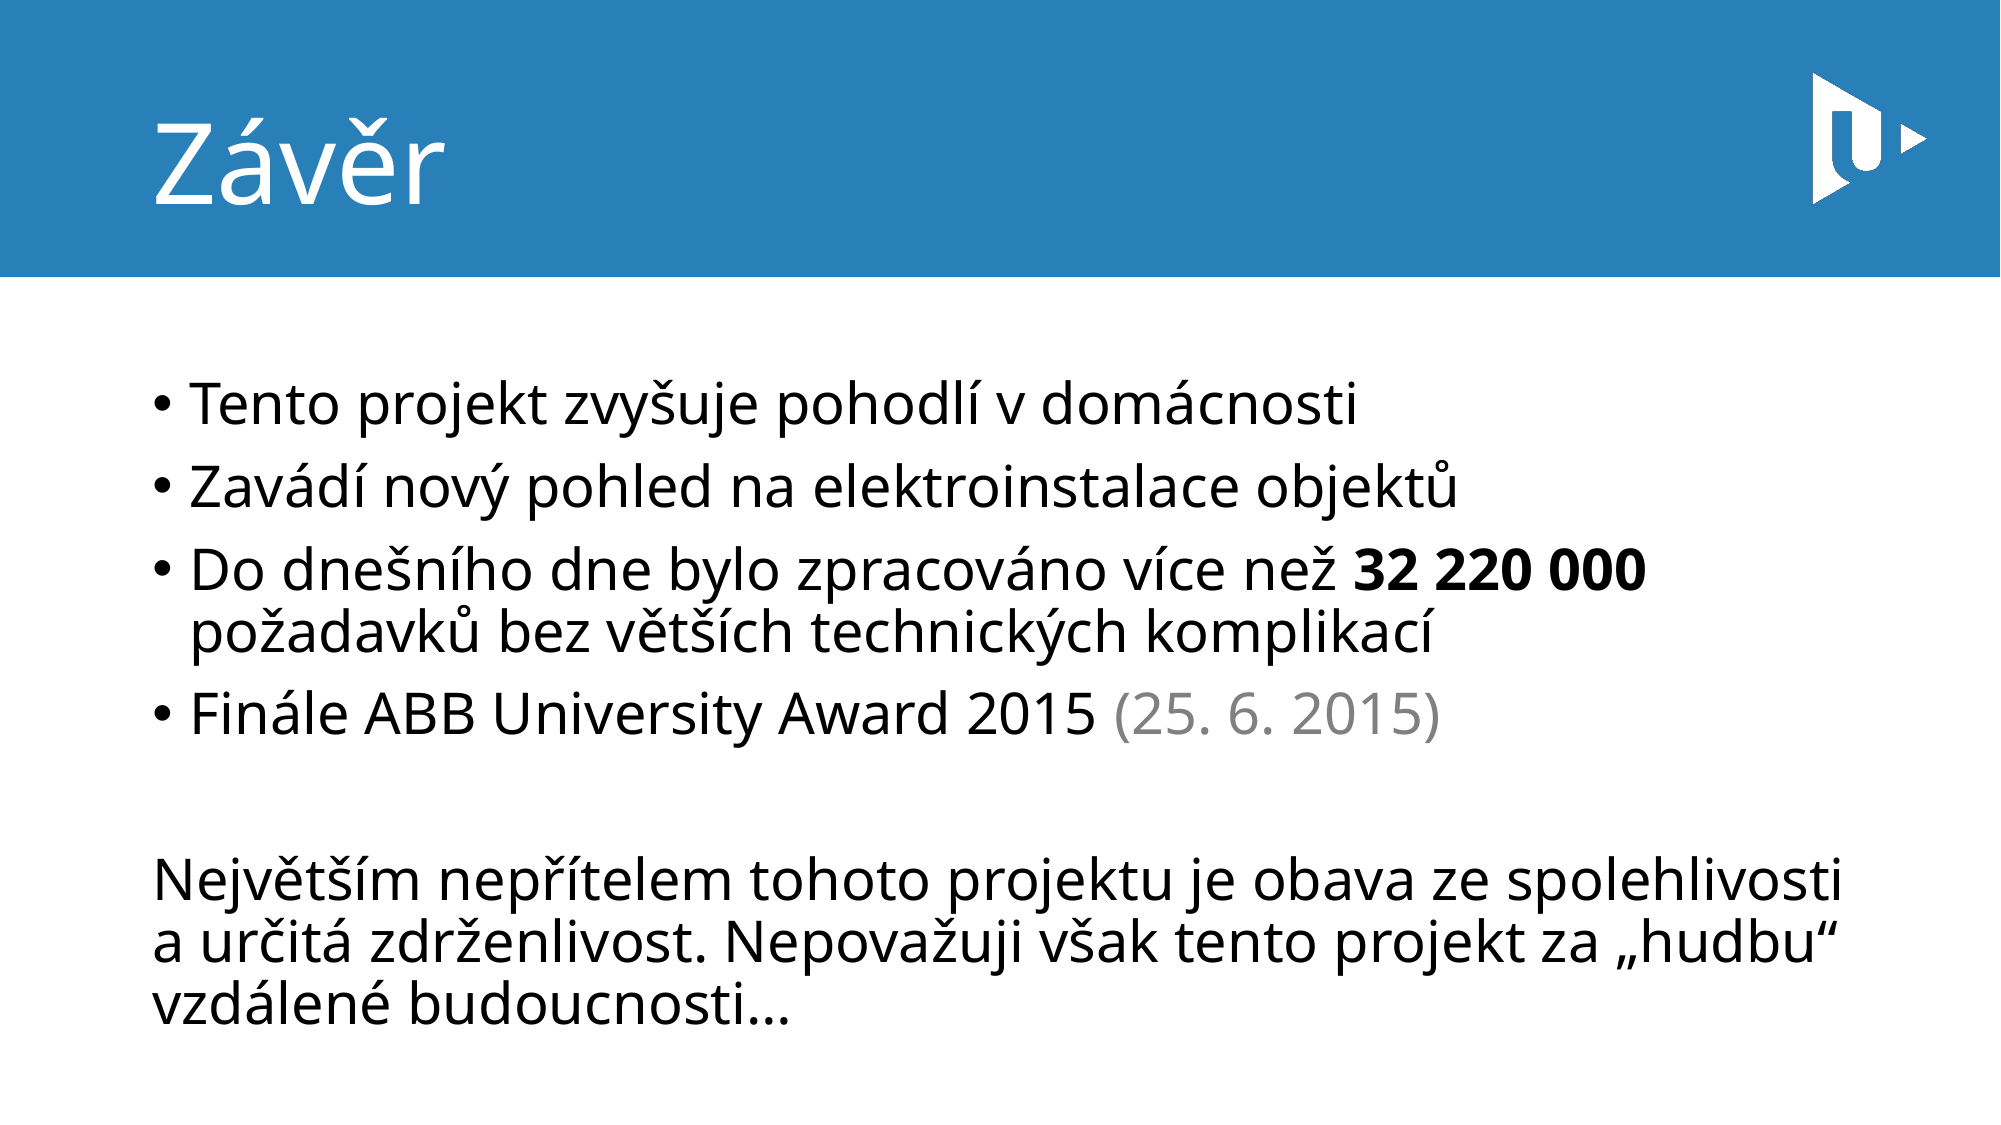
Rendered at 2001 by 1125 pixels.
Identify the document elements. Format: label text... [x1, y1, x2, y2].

title Závěr [137, 59, 1863, 277]
picture [1863, 72, 1932, 205]
list Tento projekt zvyšuje pohodlí v domácnosti Zavádí nový pohled na elektroinstalace objektů Do dnešního dne bylo zpracováno více než 32 220 000 požadavků bez větších technických komplikací Finále ABB University Award 2015 (25. 6. 2015) Největším nepřítelem tohoto projektu je obava ze spolehlivosti a určitá zdrženlivost. Nepovažuji však tento projekt za „hudbu“ vzdálené budoucnosti… [137, 277, 1863, 1048]
